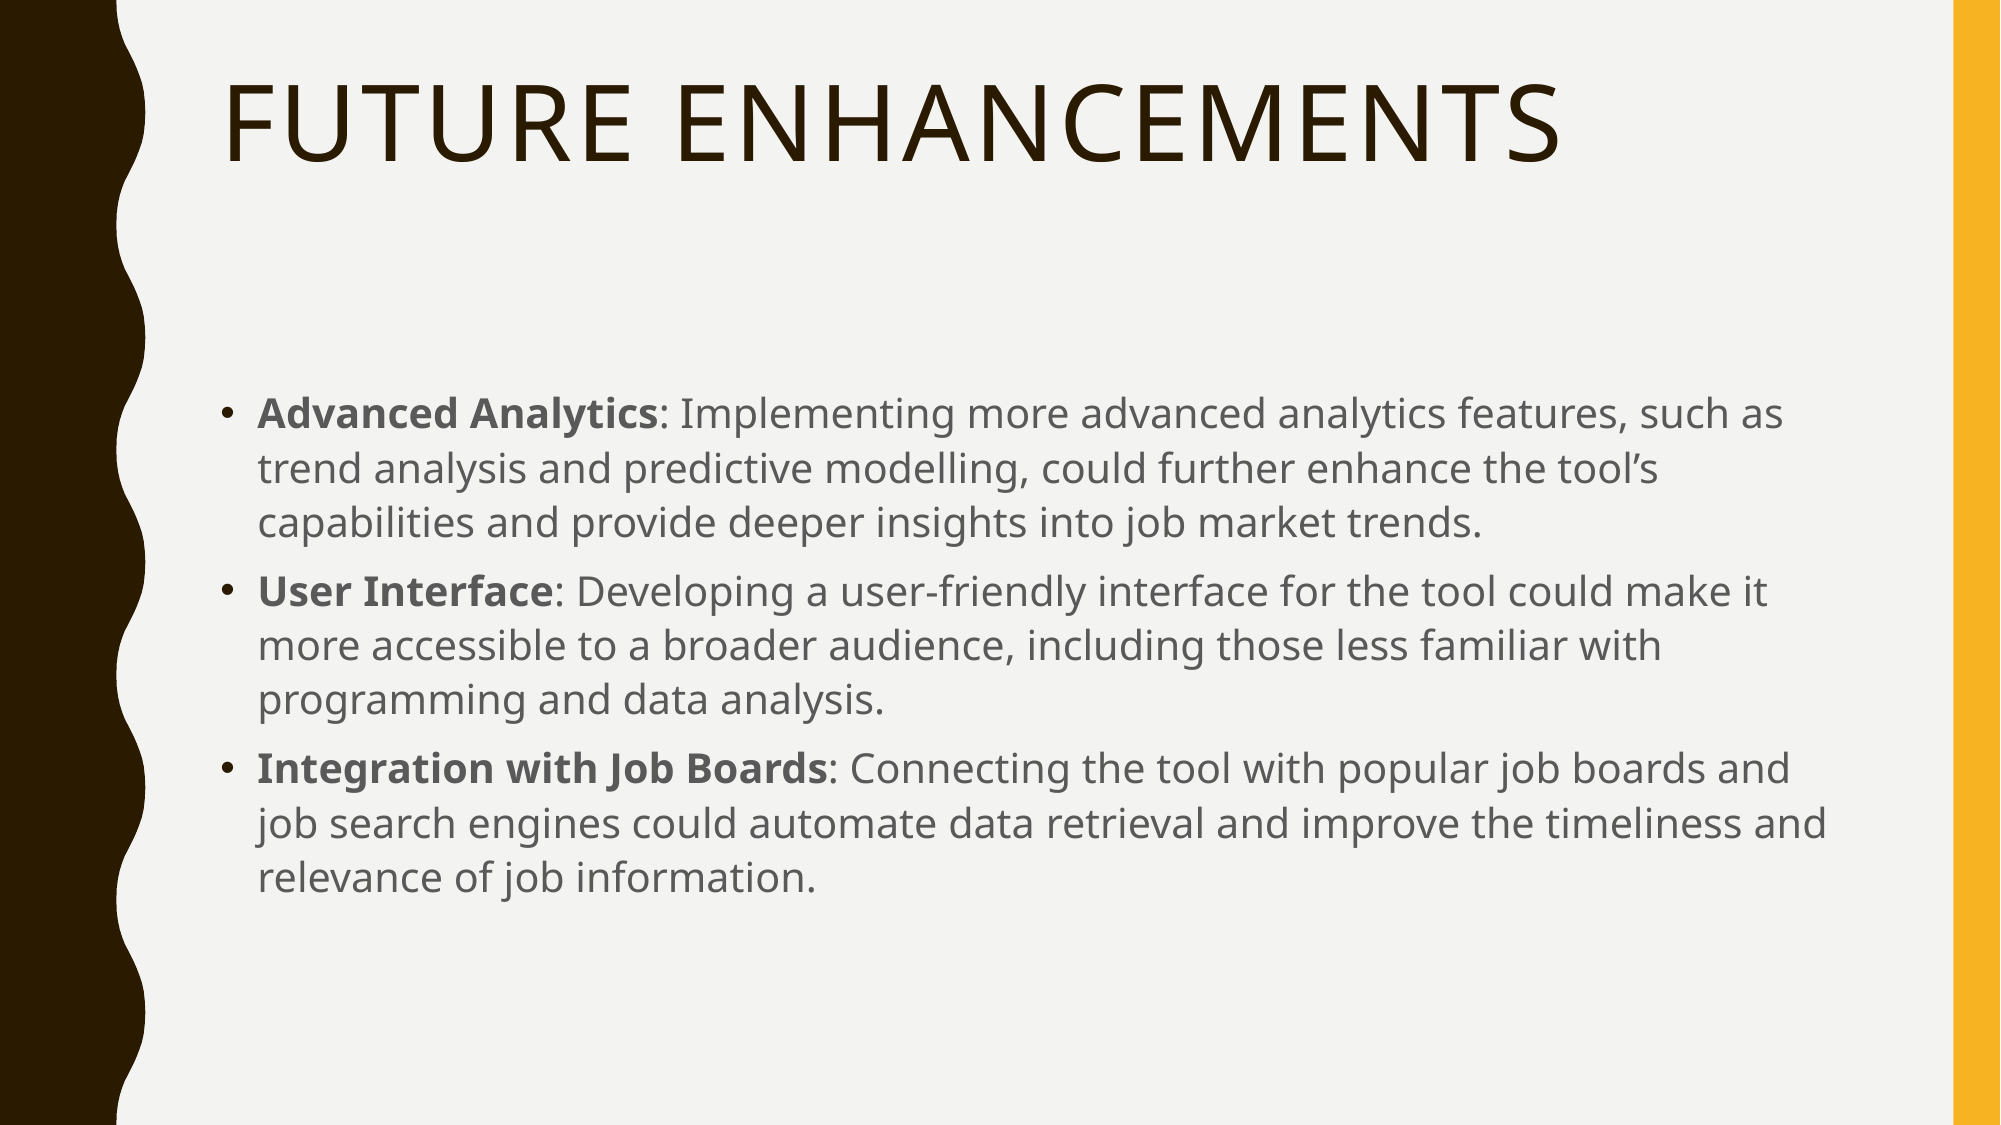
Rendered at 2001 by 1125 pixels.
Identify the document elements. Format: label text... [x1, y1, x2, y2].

title Future Enhancements [205, 62, 1875, 308]
list Advanced Analytics: Implementing more advanced analytics features, such as trend analysis and predictive modelling, could further enhance the tool’s capabilities and provide deeper insights into job market trends. User Interface: Developing a user-friendly interface for the tool could make it more accessible to a broader audience, including those less familiar with programming and data analysis. Integration with Job Boards: Connecting the tool with popular job boards and job search engines could automate data retrieval and improve the timeliness and relevance of job information. [205, 375, 1875, 965]
